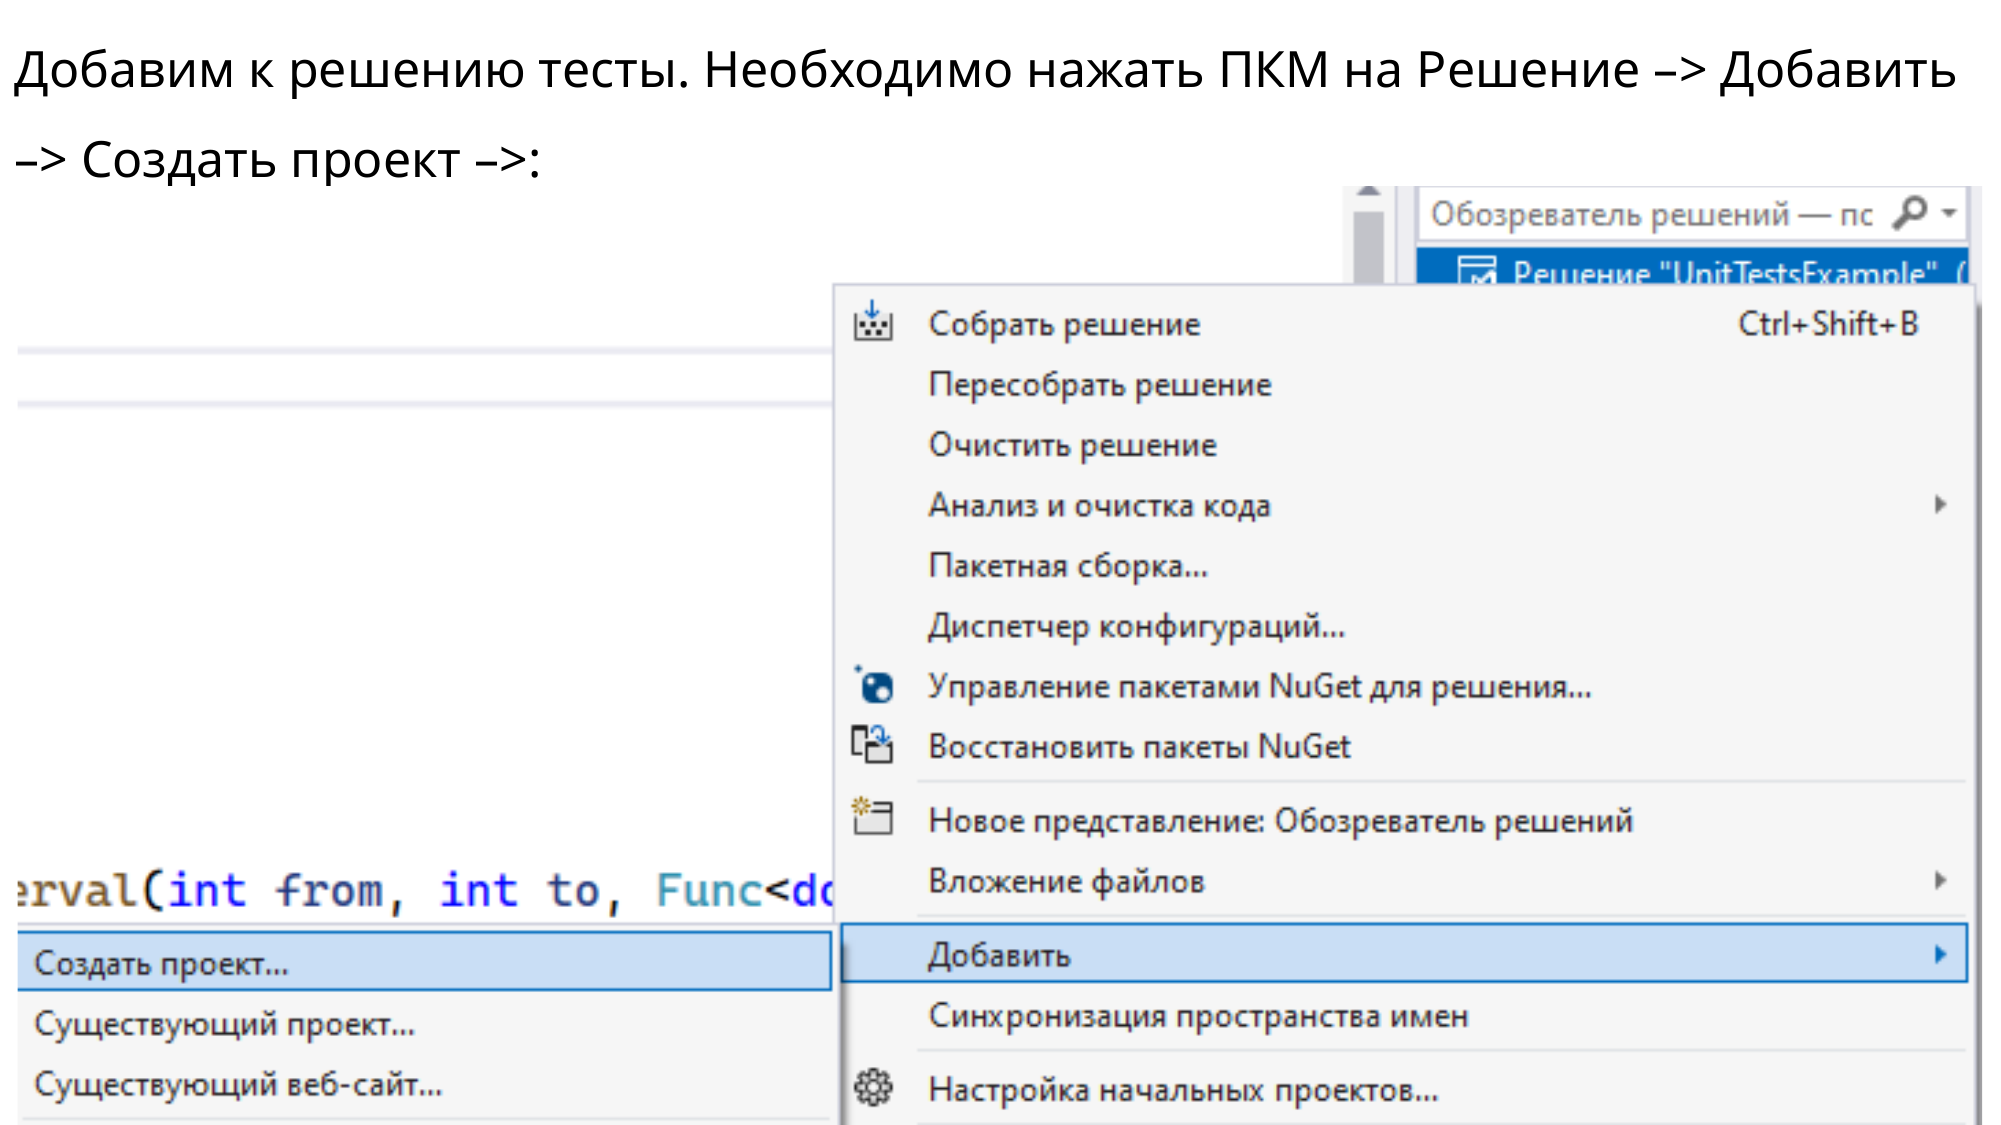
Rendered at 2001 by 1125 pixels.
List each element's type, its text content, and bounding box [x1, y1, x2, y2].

text_box Добавим к решению тесты. Необходимо нажать ПКМ на Решение –> Добавить –> Создать проект –>: [0, 0, 2000, 195]
picture [17, 186, 1983, 1125]
